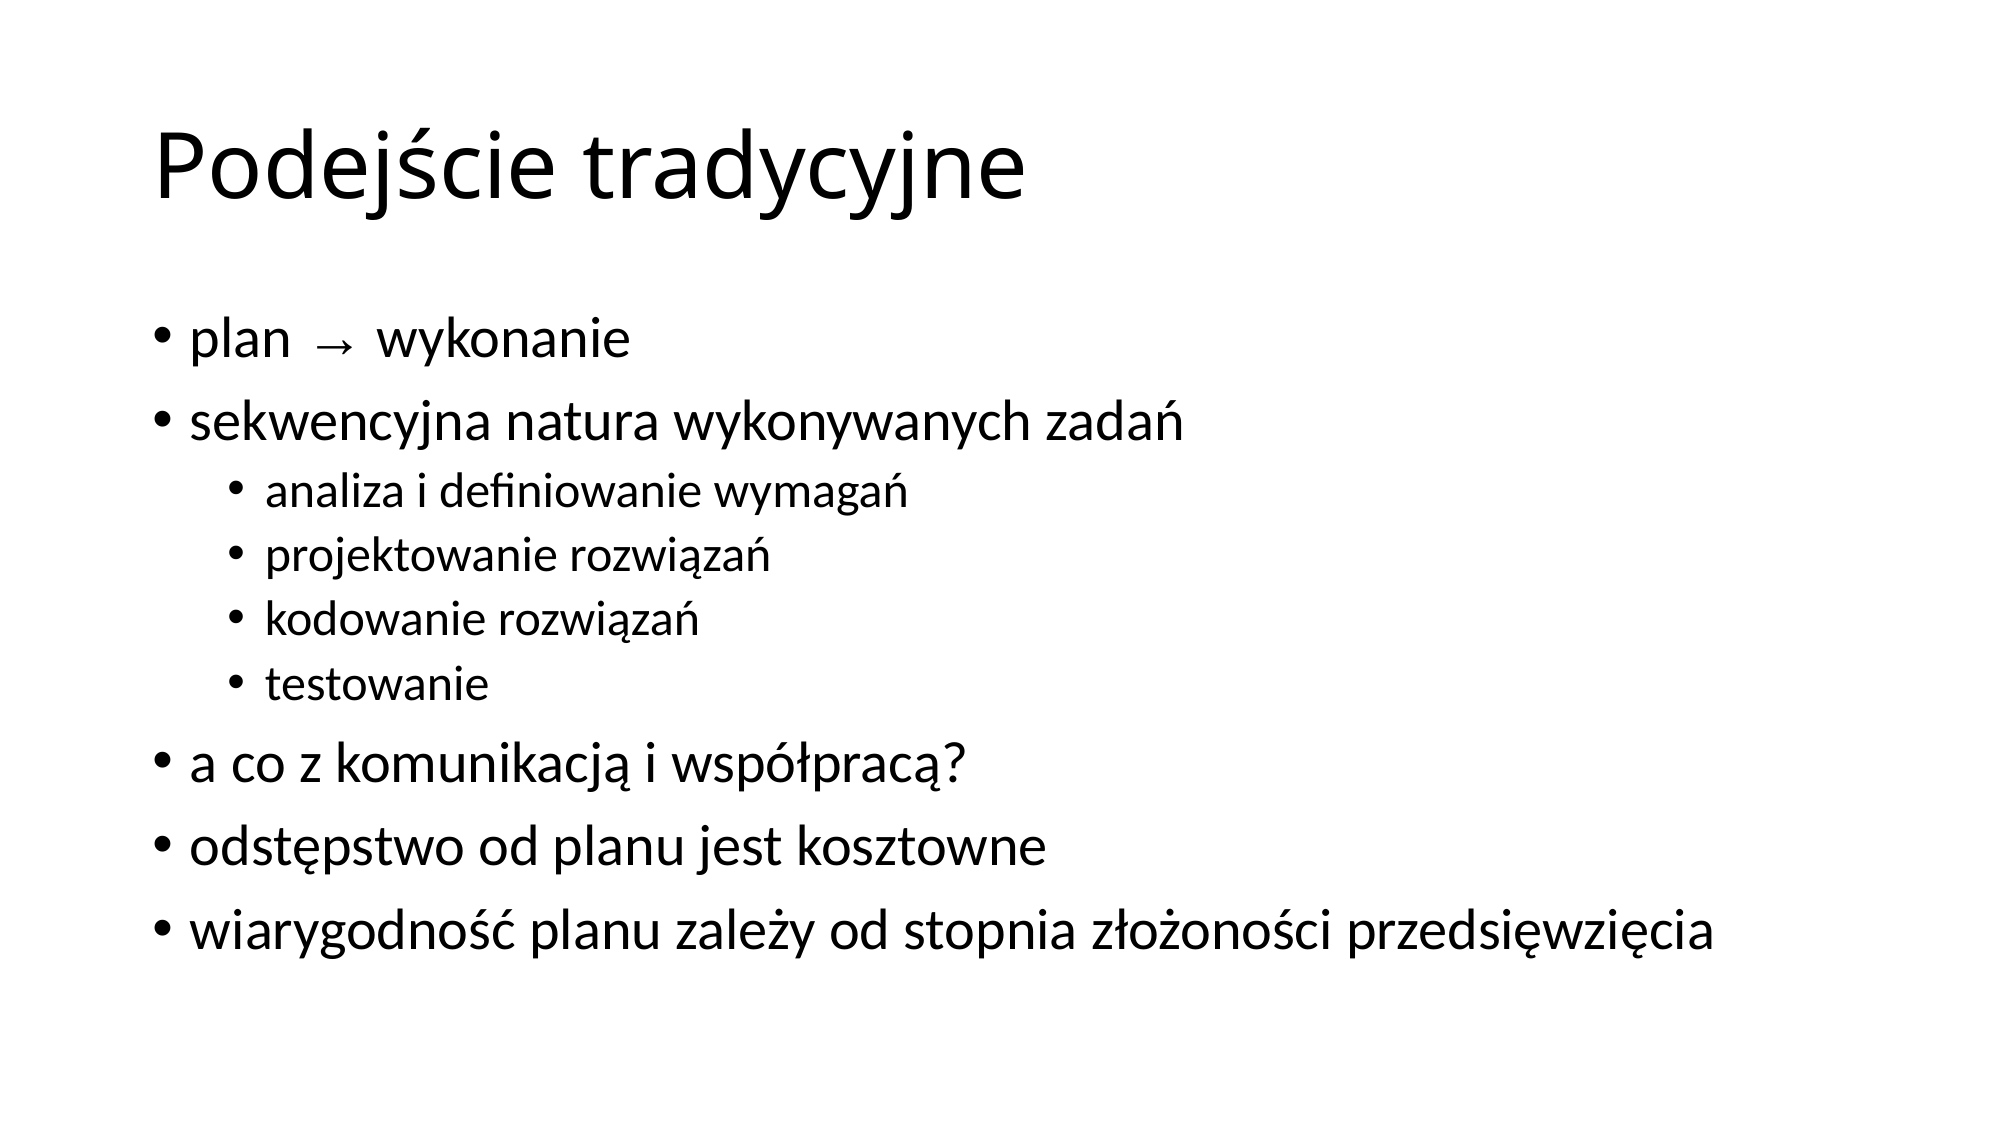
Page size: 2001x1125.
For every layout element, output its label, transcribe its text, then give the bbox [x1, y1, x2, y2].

list plan → wykonanie sekwencyjna natura wykonywanych zadań analiza i definiowanie wymagań projektowanie rozwiązań kodowanie rozwiązań testowanie a co z komunikacją i współpracą? odstępstwo od planu jest kosztowne wiarygodność planu zależy od stopnia złożoności przedsięwzięcia [137, 299, 1863, 1014]
title Podejście tradycyjne [137, 59, 1863, 278]
